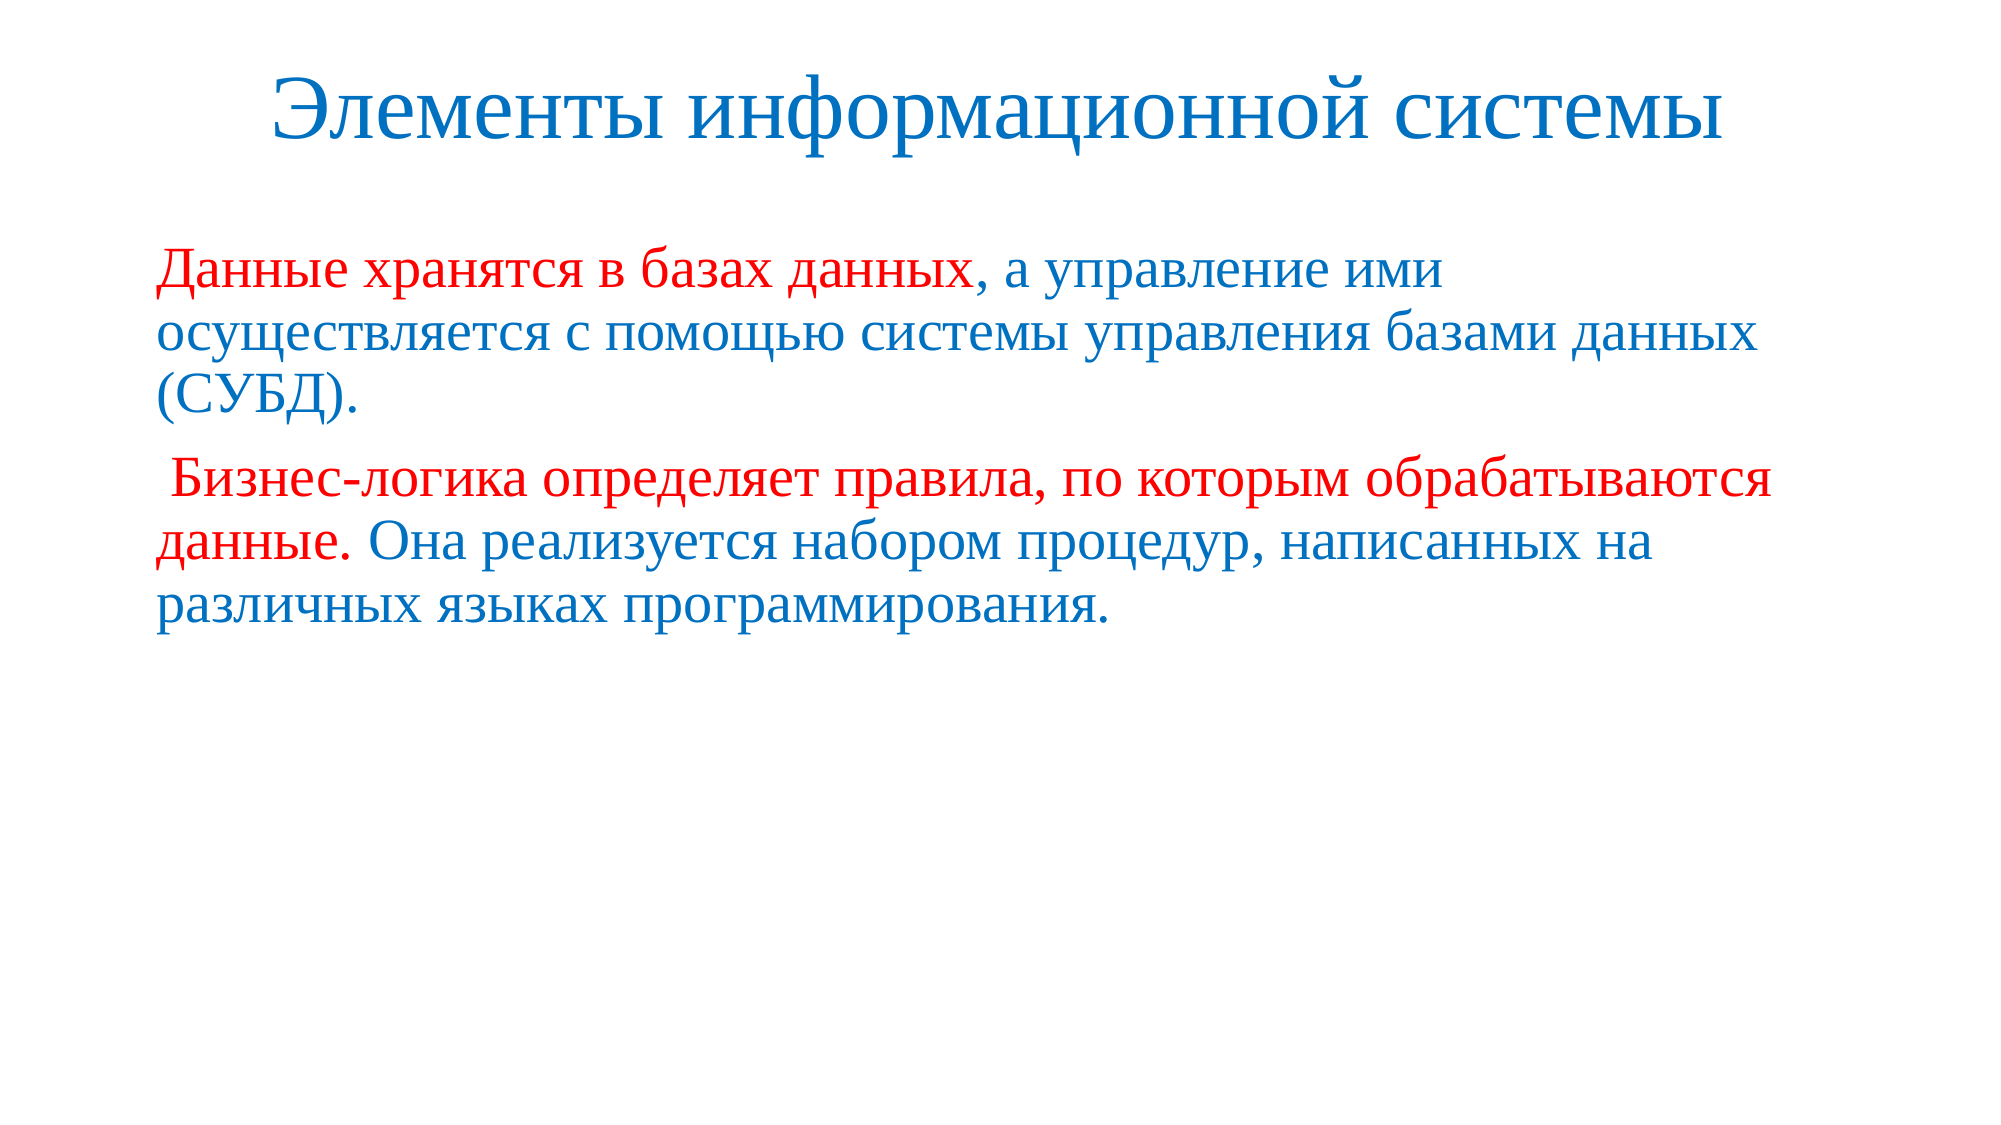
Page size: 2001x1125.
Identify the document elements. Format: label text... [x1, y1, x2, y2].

list Данные хранятся в базах данных, а управление ими осуществляется с помощью системы управления базами данных (СУБД). Бизнес-логика определяет правила, по которым обрабатываются данные. Она реализуется набором процедур, написанных на различных языках программирования. [141, 229, 1859, 1080]
title Элементы информационной системы [255, 45, 1745, 173]
